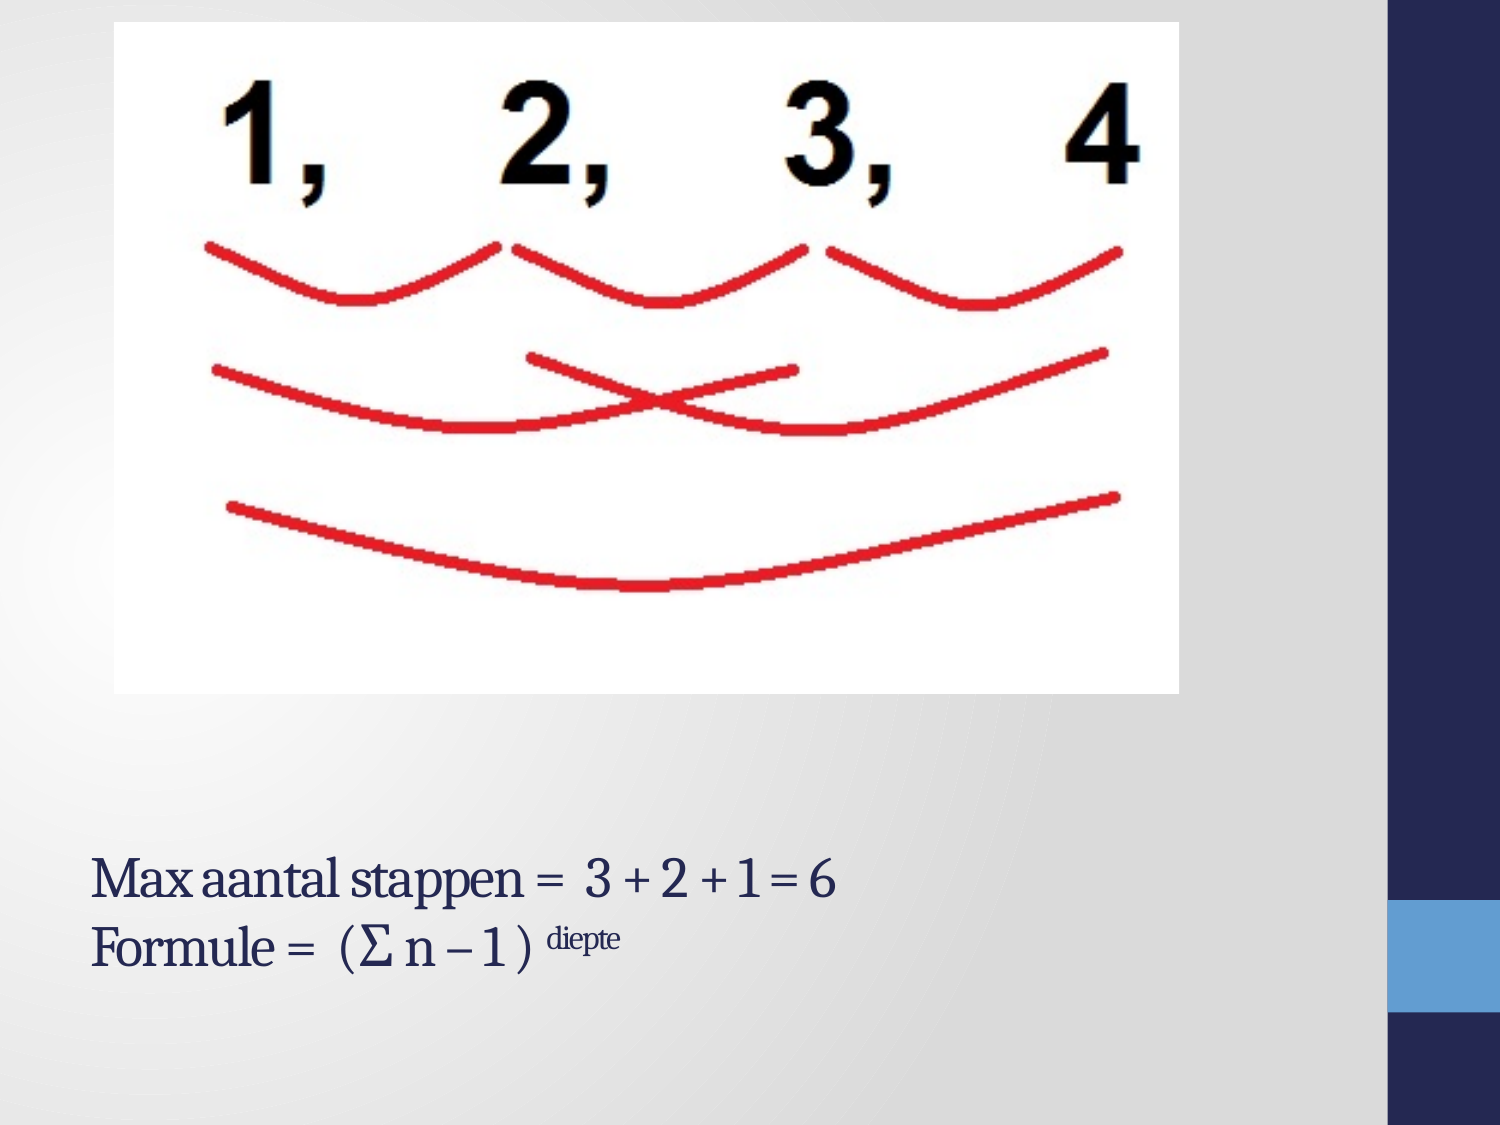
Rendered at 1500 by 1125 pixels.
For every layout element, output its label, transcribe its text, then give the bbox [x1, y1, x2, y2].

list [113, 21, 1180, 694]
title Max aantal stappen = 3 + 2 + 1 = 6 Formule = (Σ n – 1 ) diepte [75, 884, 1325, 1073]
